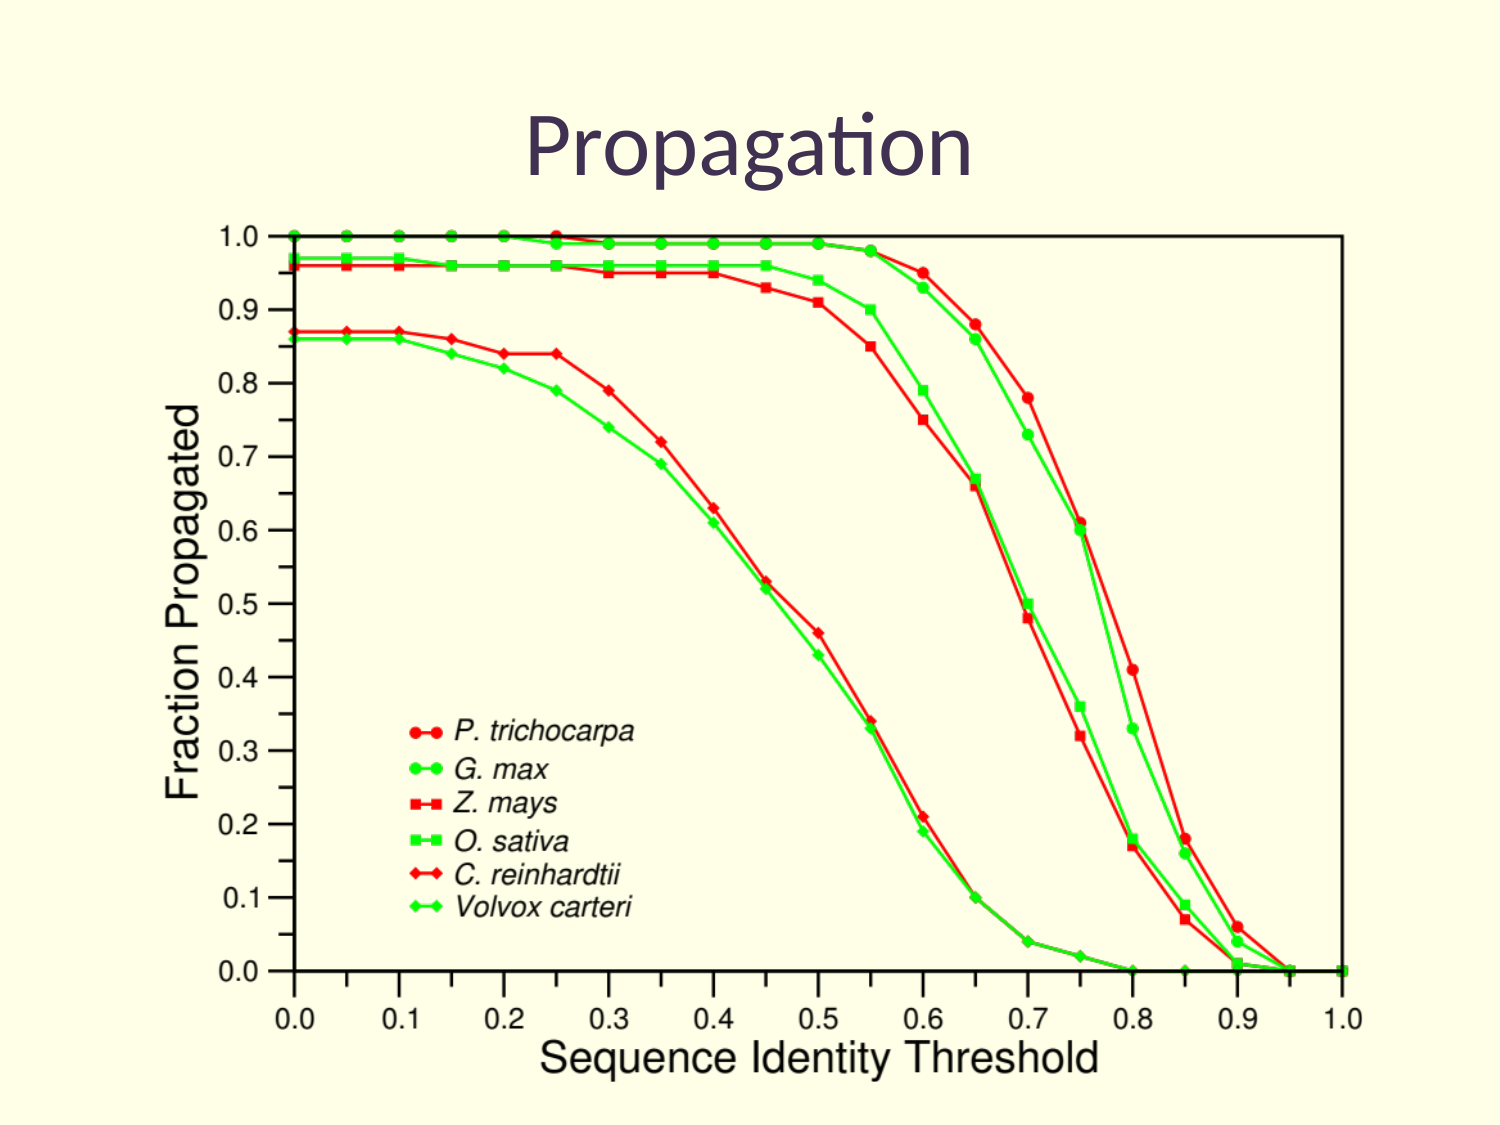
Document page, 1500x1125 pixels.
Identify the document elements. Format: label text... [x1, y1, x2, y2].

title Propagation [74, 44, 1426, 233]
picture [163, 223, 1363, 1082]
